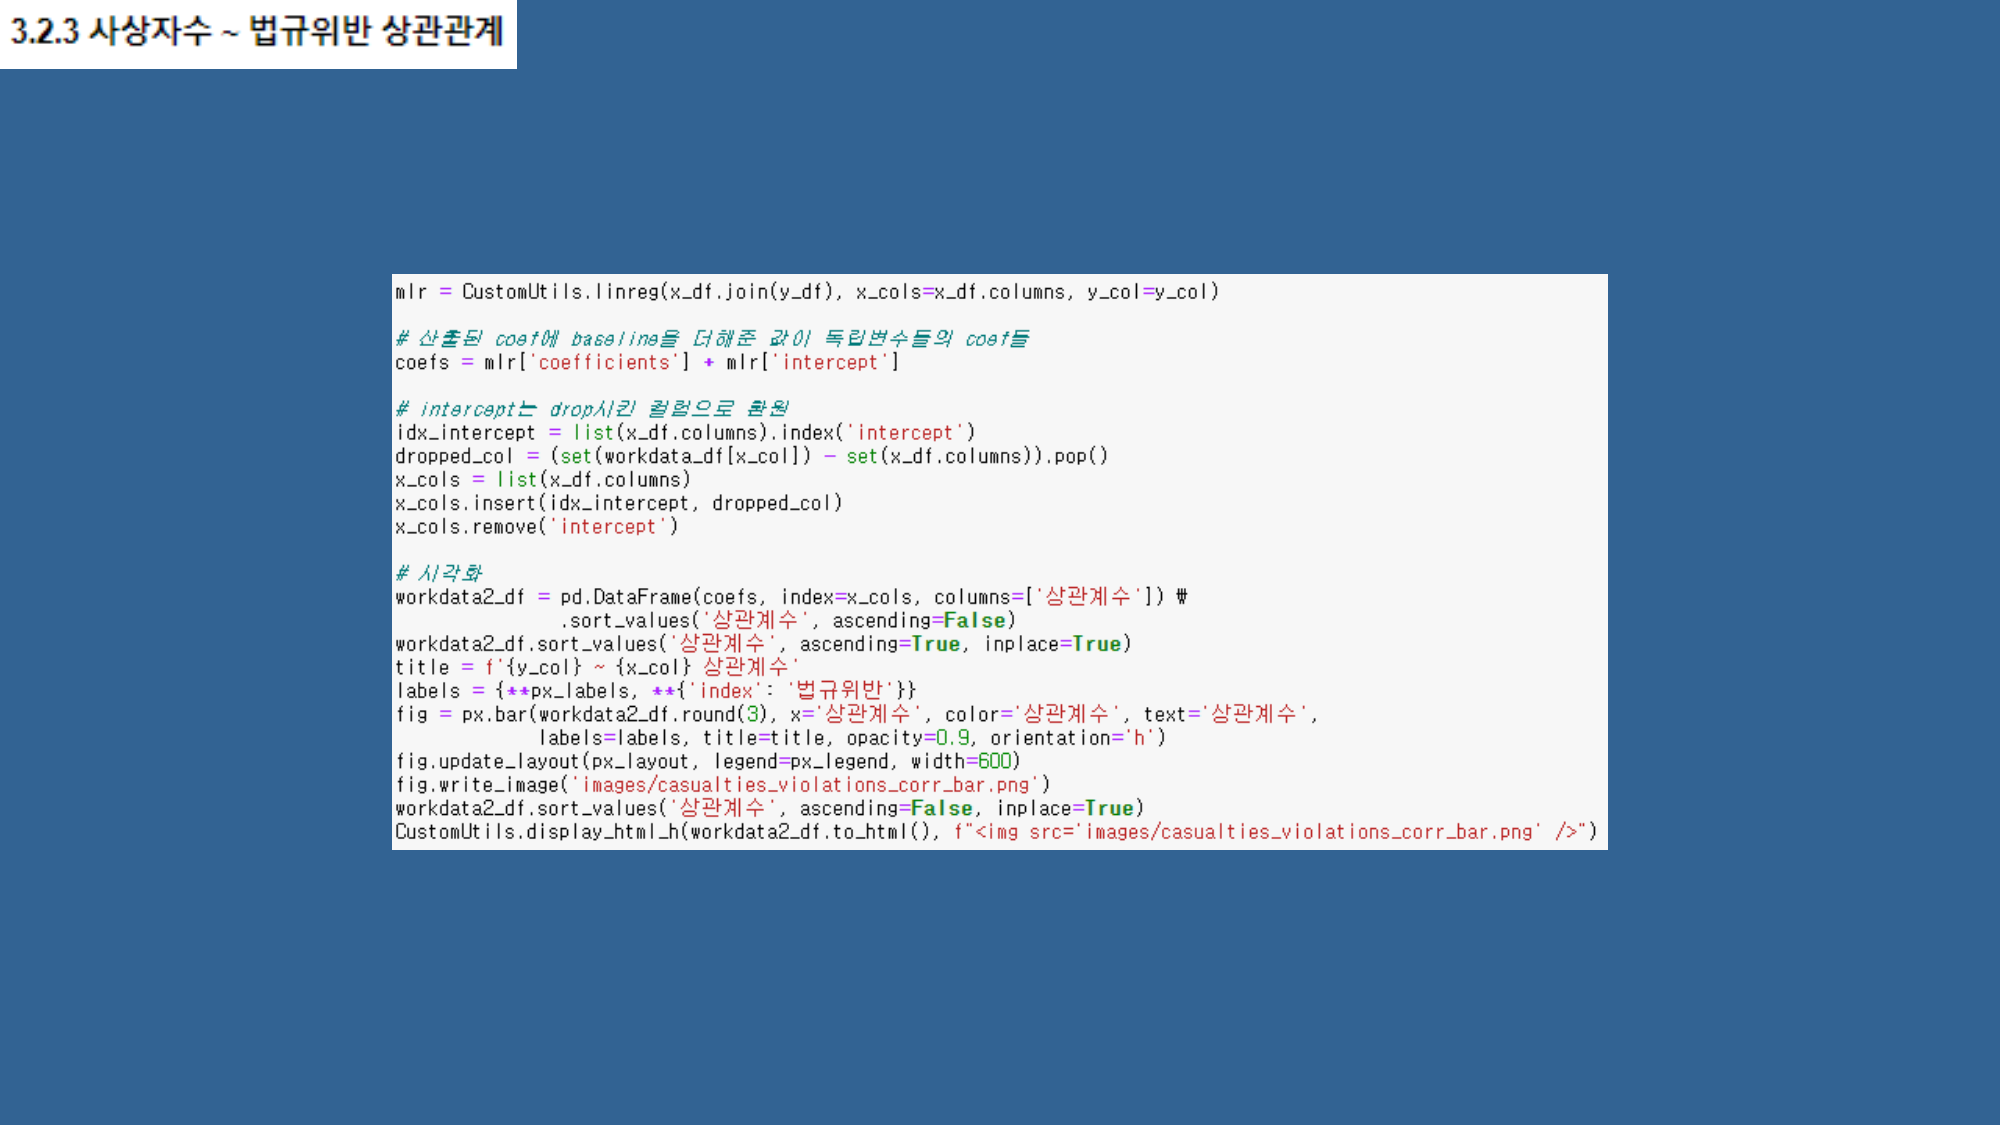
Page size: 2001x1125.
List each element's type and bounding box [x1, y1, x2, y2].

picture [392, 274, 1608, 850]
picture [0, 0, 517, 69]
